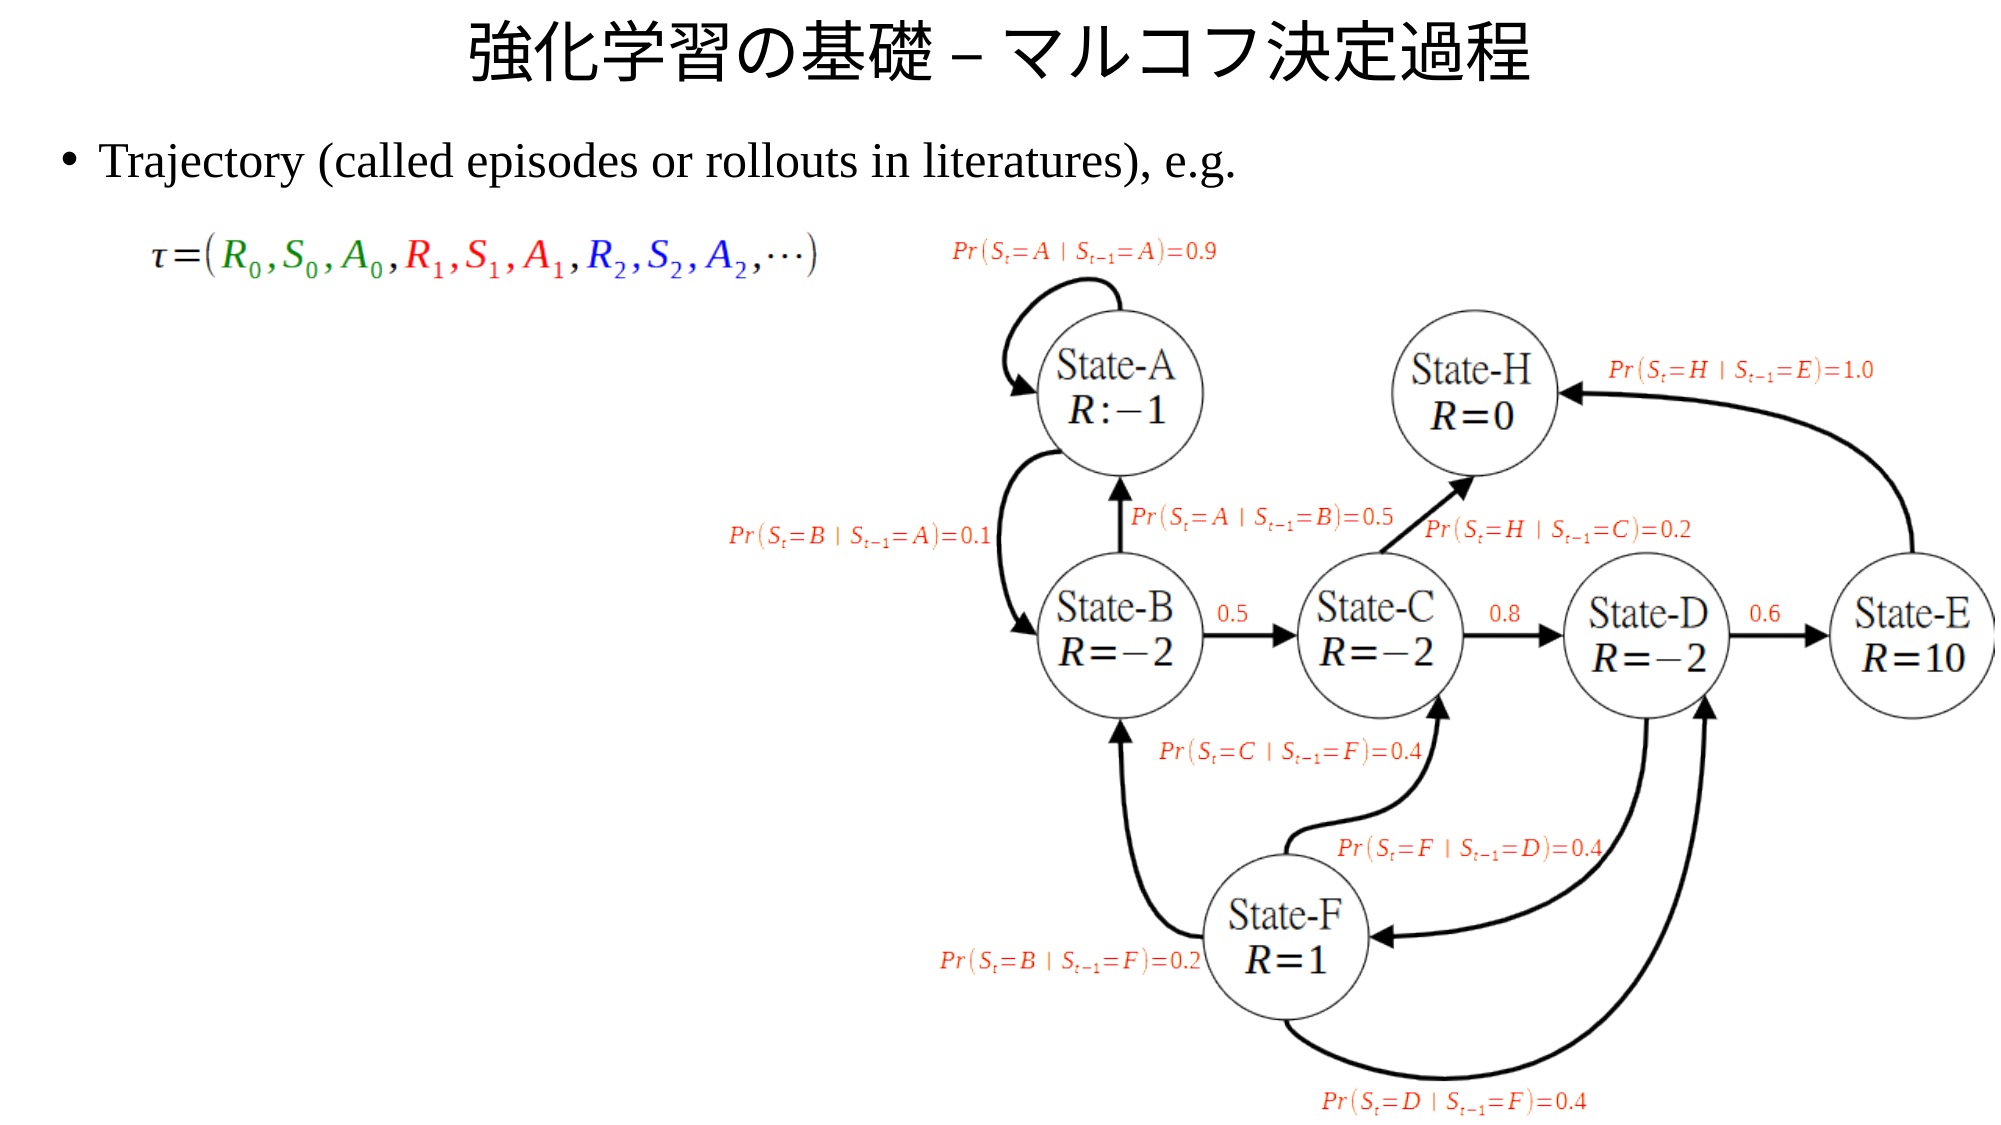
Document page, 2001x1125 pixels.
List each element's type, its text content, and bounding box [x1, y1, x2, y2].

picture [149, 231, 1995, 1120]
text_box 強化学習の基礎 – マルコフ決定過程 [0, 0, 2000, 110]
text_box Trajectory (called episodes or rollouts in literatures), e.g. [45, 127, 1979, 458]
